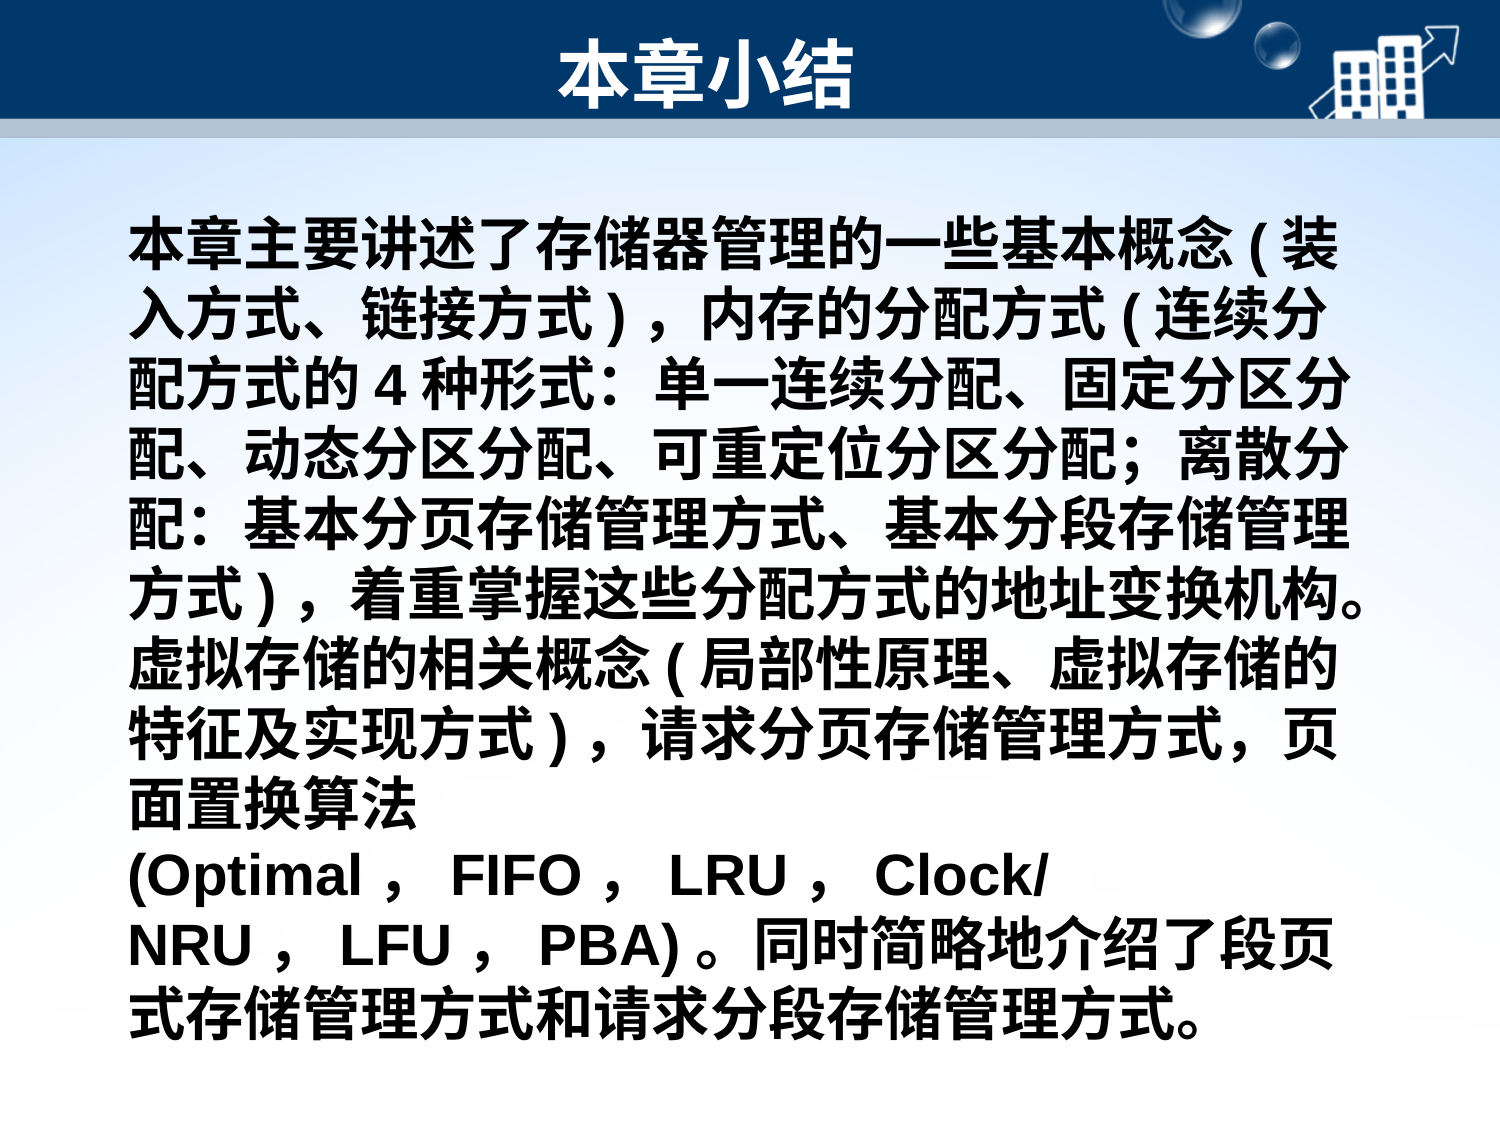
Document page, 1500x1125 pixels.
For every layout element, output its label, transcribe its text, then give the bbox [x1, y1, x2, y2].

list 本章主要讲述了存储器管理的一些基本概念(装入方式、链接方式)，内存的分配方式(连续分配方式的4种形式：单一连续分配、固定分区分配、动态分区分配、可重定位分区分配；离散分配：基本分页存储管理方式、基本分段存储管理方式)，着重掌握这些分配方式的地址变换机构。虚拟存储的相关概念(局部性原理、虚拟存储的特征及实现方式)，请求分页存储管理方式，页面置换算法(Optimal，FIFO，LRU，Clock/NRU，LFU，PBA)。同时简略地介绍了段页式存储管理方式和请求分段存储管理方式。 [112, 200, 1388, 1004]
picture [0, 0, 1500, 1125]
title 本章小结 [75, 45, 1338, 100]
